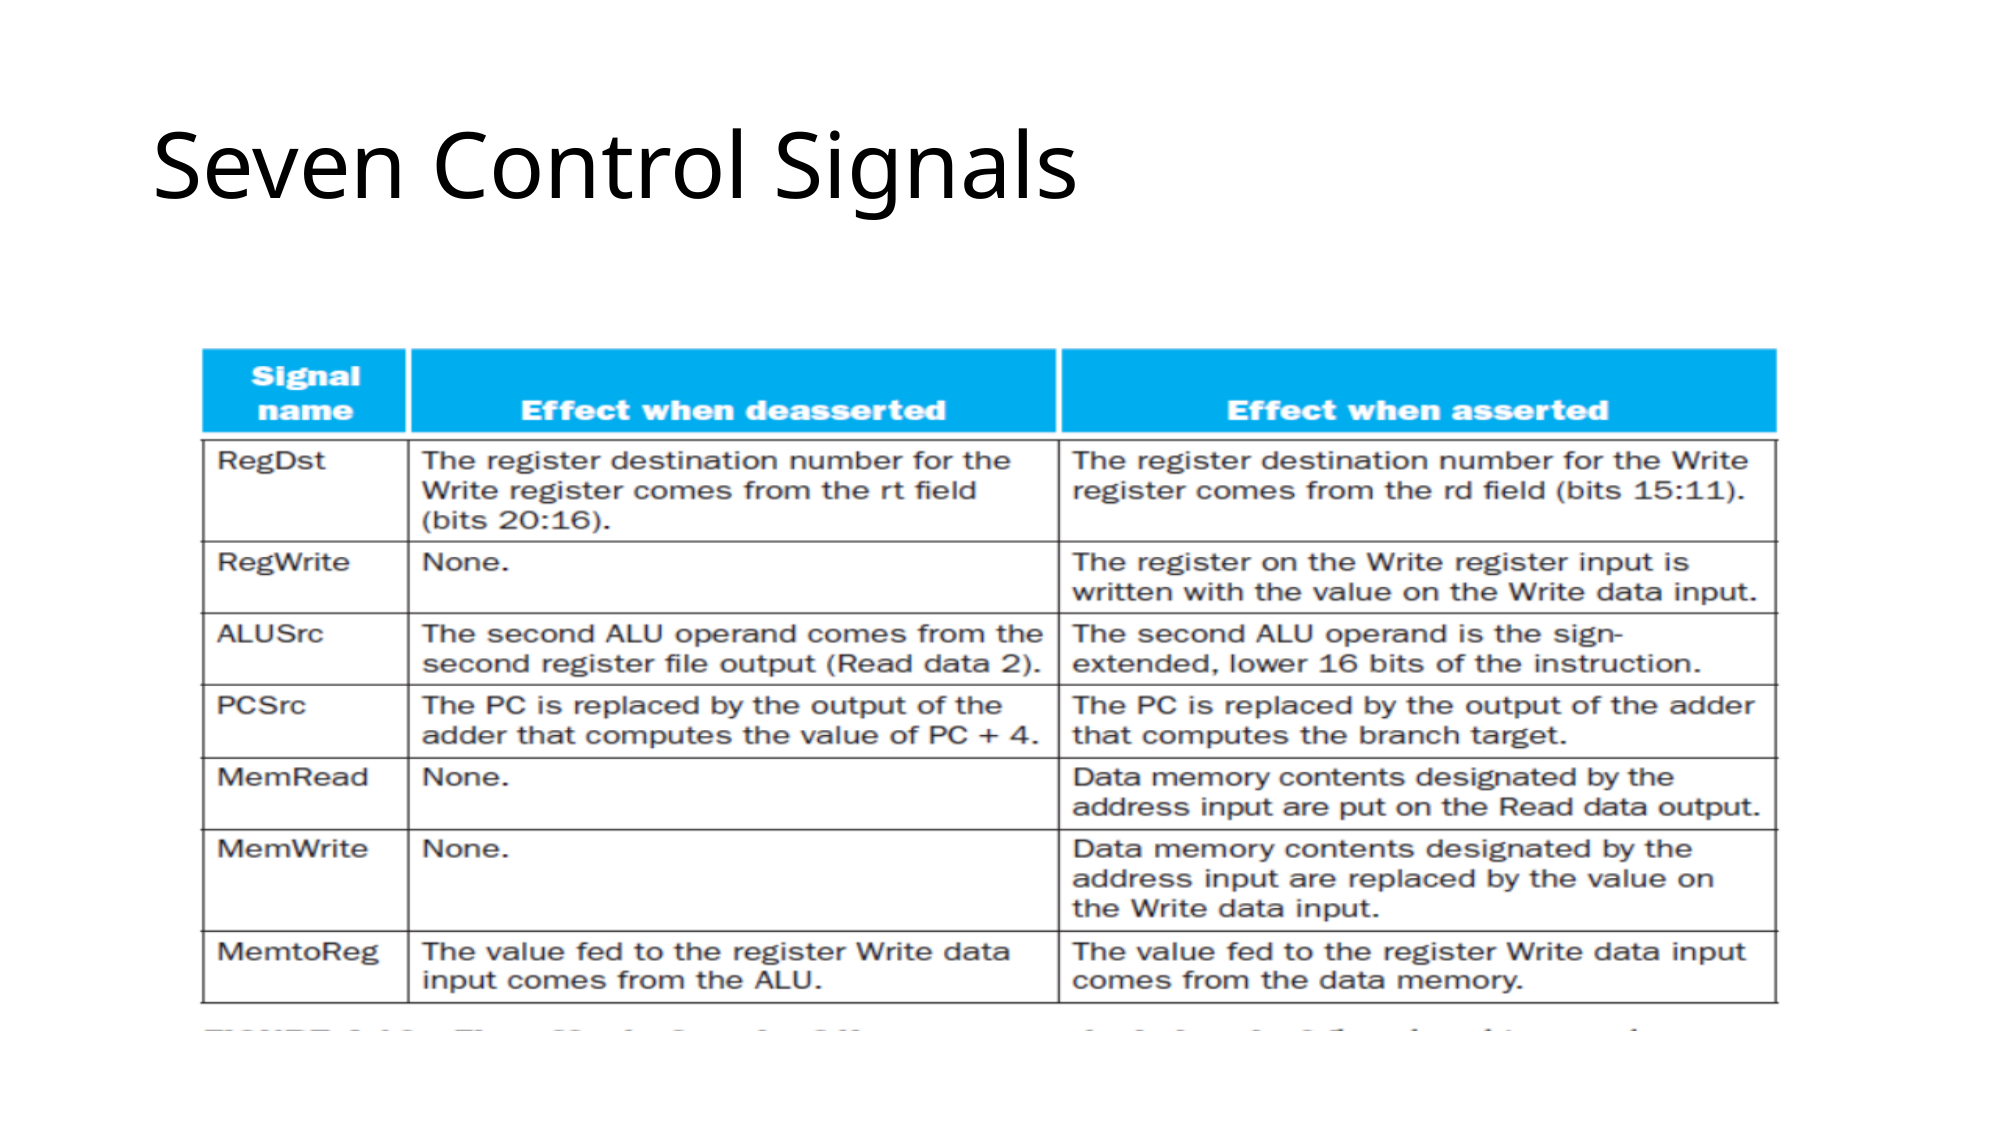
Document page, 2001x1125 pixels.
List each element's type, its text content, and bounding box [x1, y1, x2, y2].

title Seven Control Signals [137, 59, 1863, 278]
picture [181, 316, 1818, 1031]
